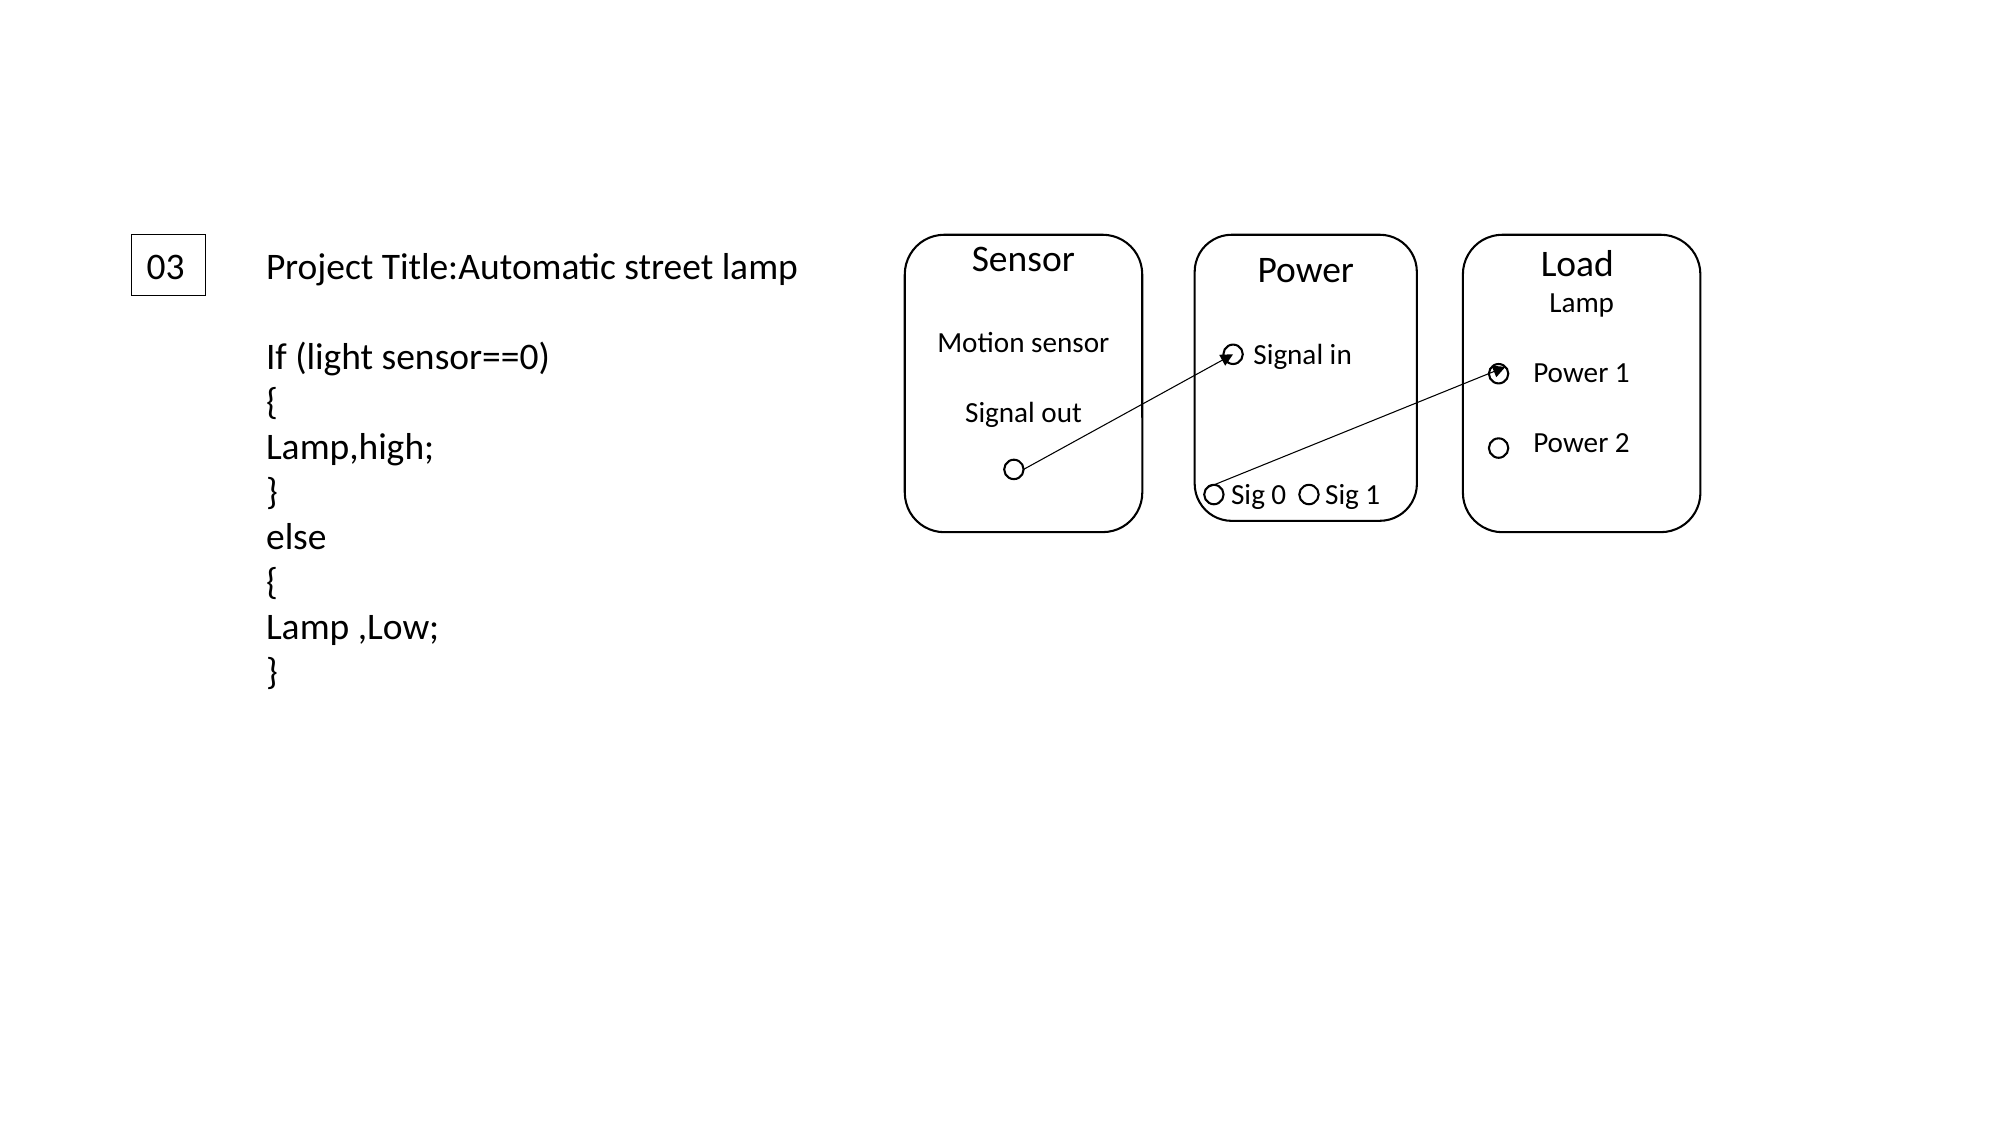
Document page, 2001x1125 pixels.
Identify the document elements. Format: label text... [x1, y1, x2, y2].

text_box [1206, 366, 1506, 488]
text_box [131, 234, 206, 296]
text_box Sensor Motion sensor Signal out [903, 233, 1144, 534]
text_box [1003, 458, 1025, 481]
text_box Load Lamp Power 1 Power 2 [1461, 233, 1702, 534]
text_box Power Signal in Sig 0 Sig 1 [1193, 233, 1418, 366]
text_box [1492, 362, 1510, 382]
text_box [1023, 354, 1234, 470]
text_box [1203, 487, 1225, 506]
text_box [1298, 488, 1320, 506]
text_box [1506, 440, 1510, 456]
text_box Power Signal in Sig 0 Sig 1 [1193, 470, 1418, 522]
text_box [1222, 343, 1244, 365]
text_box Project Title:Automatic street lamp If (light sensor==0) { Lamp,high; } else { Lamp ,Low; } [251, 234, 1024, 700]
